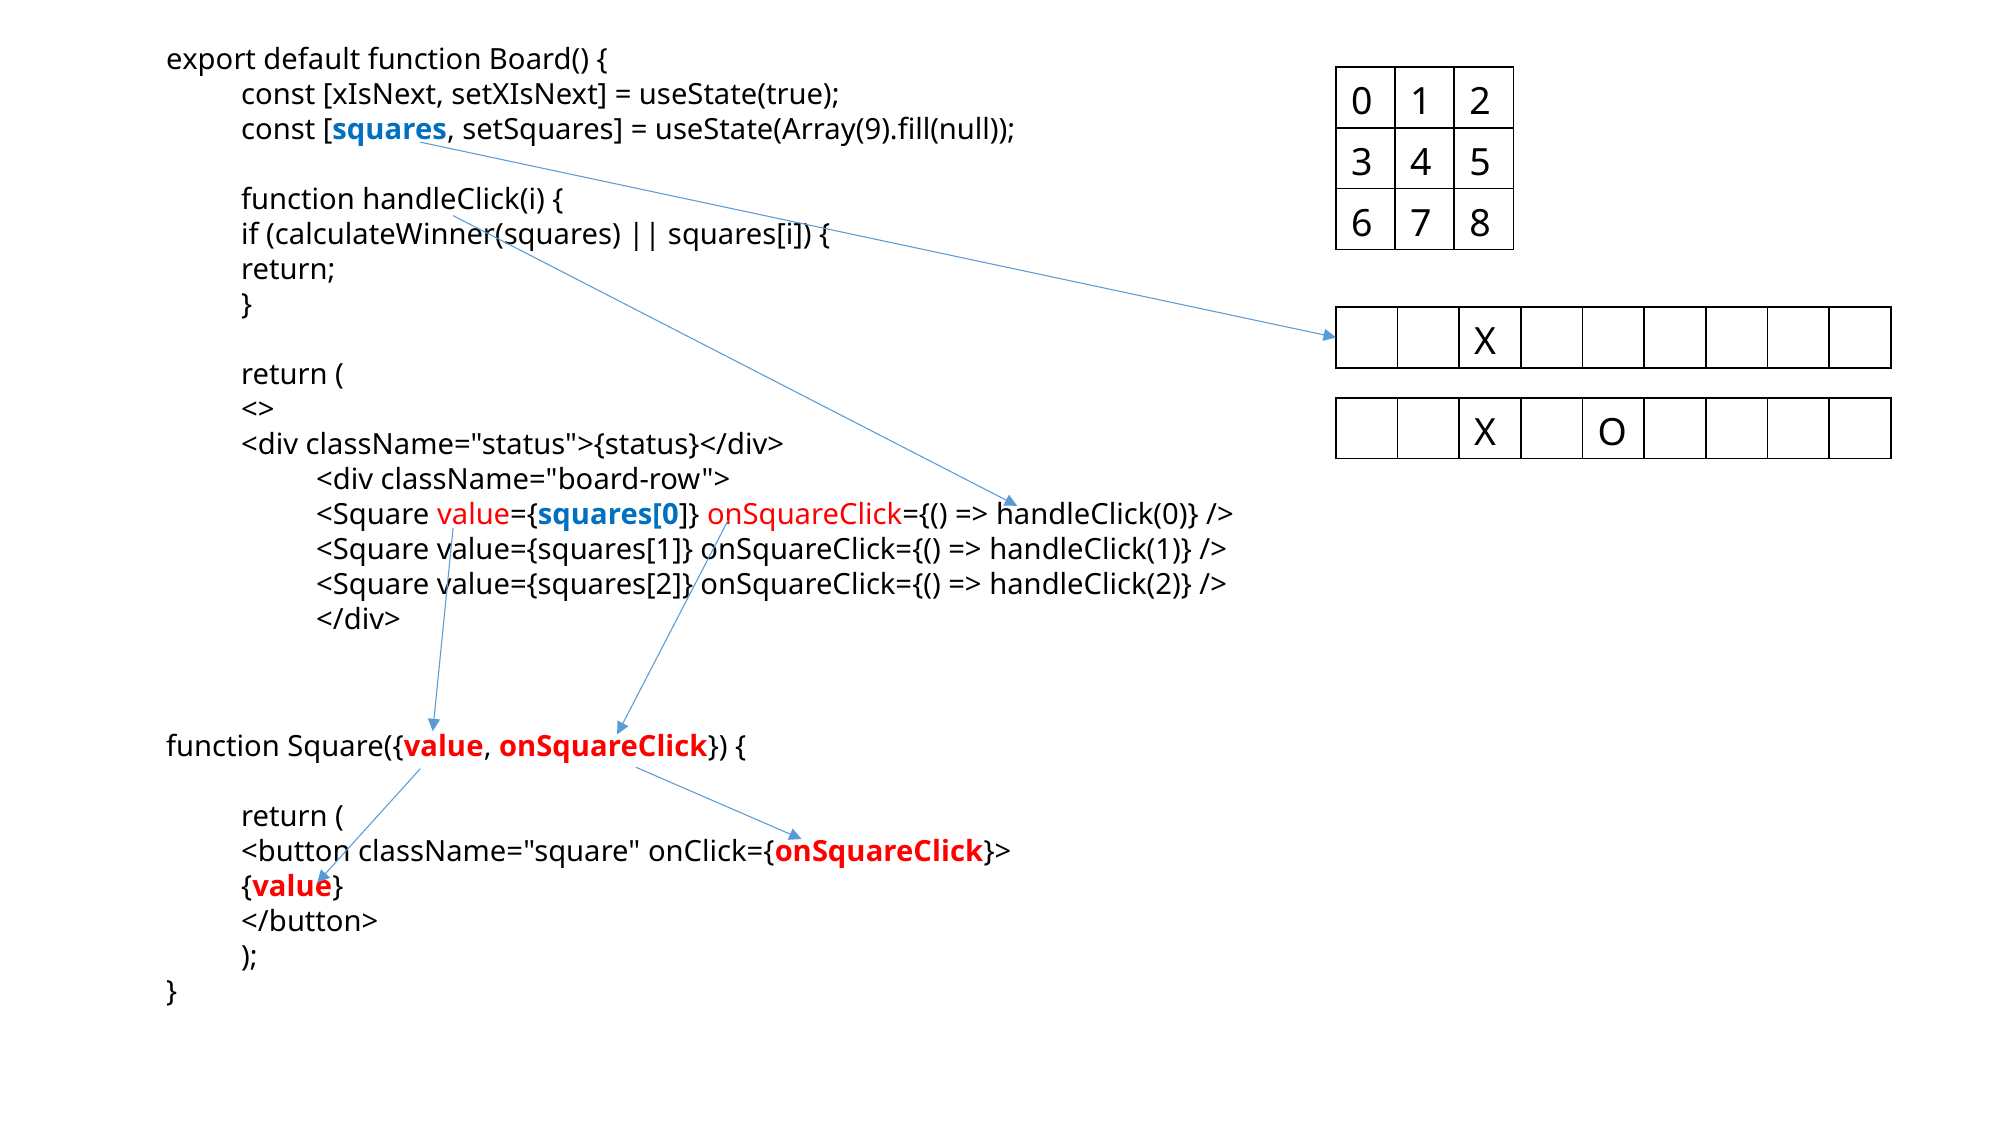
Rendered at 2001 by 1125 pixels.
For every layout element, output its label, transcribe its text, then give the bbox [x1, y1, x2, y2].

table_header [1337, 399, 1397, 458]
table_cell 7 [1396, 189, 1453, 249]
table_header [1398, 399, 1458, 458]
table_header [1707, 308, 1767, 367]
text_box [432, 528, 454, 732]
table_header [1398, 308, 1458, 367]
table_header 2 [1455, 68, 1513, 127]
table_cell 6 [1337, 189, 1394, 249]
table_header [1645, 308, 1705, 367]
table_header [1830, 399, 1890, 458]
table_header [1830, 308, 1890, 367]
table_header 0 [1337, 68, 1394, 127]
table_cell 5 [1455, 129, 1513, 188]
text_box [317, 768, 421, 883]
table_header [1768, 399, 1828, 458]
table_header X [1460, 399, 1520, 458]
table_header [1645, 399, 1705, 458]
table_header [1707, 399, 1767, 458]
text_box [420, 142, 1336, 338]
table_cell 3 [1337, 129, 1394, 188]
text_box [453, 338, 1018, 506]
table_header [1337, 308, 1397, 367]
table_header O [1583, 399, 1643, 458]
table_header [1768, 308, 1828, 367]
table_cell 8 [1455, 189, 1513, 249]
table_header [1522, 308, 1582, 367]
text_box export default function Board() { const [xIsNext, setXIsNext] = useState(true); const [squares, setSquares] = useState(Array(9).fill(null)); function handleClick(i) { if (calculateWinner(squares) || squares[i]) { return; } return ( <> <div className="status">{status}</div> <div className="board-row"> <Square value={squares[0]} onSquareClick={() => handleClick(0)} /> <Square value={squares[1]} onSquareClick={() => handleClick(1)} /> <Square value={squares[2]} onSquareClick={() => handleClick(2)} /> </div> [151, 33, 1569, 713]
table_header [1583, 308, 1643, 367]
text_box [617, 520, 729, 735]
text_box function Square({value, onSquareClick}) { return ( <button className="square" onClick={onSquareClick}> {value} </button> ); } [151, 719, 1152, 1015]
table_cell 4 [1396, 129, 1453, 188]
table_header [1522, 399, 1582, 458]
table_header X [1460, 308, 1520, 367]
table_header 1 [1396, 68, 1453, 127]
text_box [635, 767, 802, 840]
